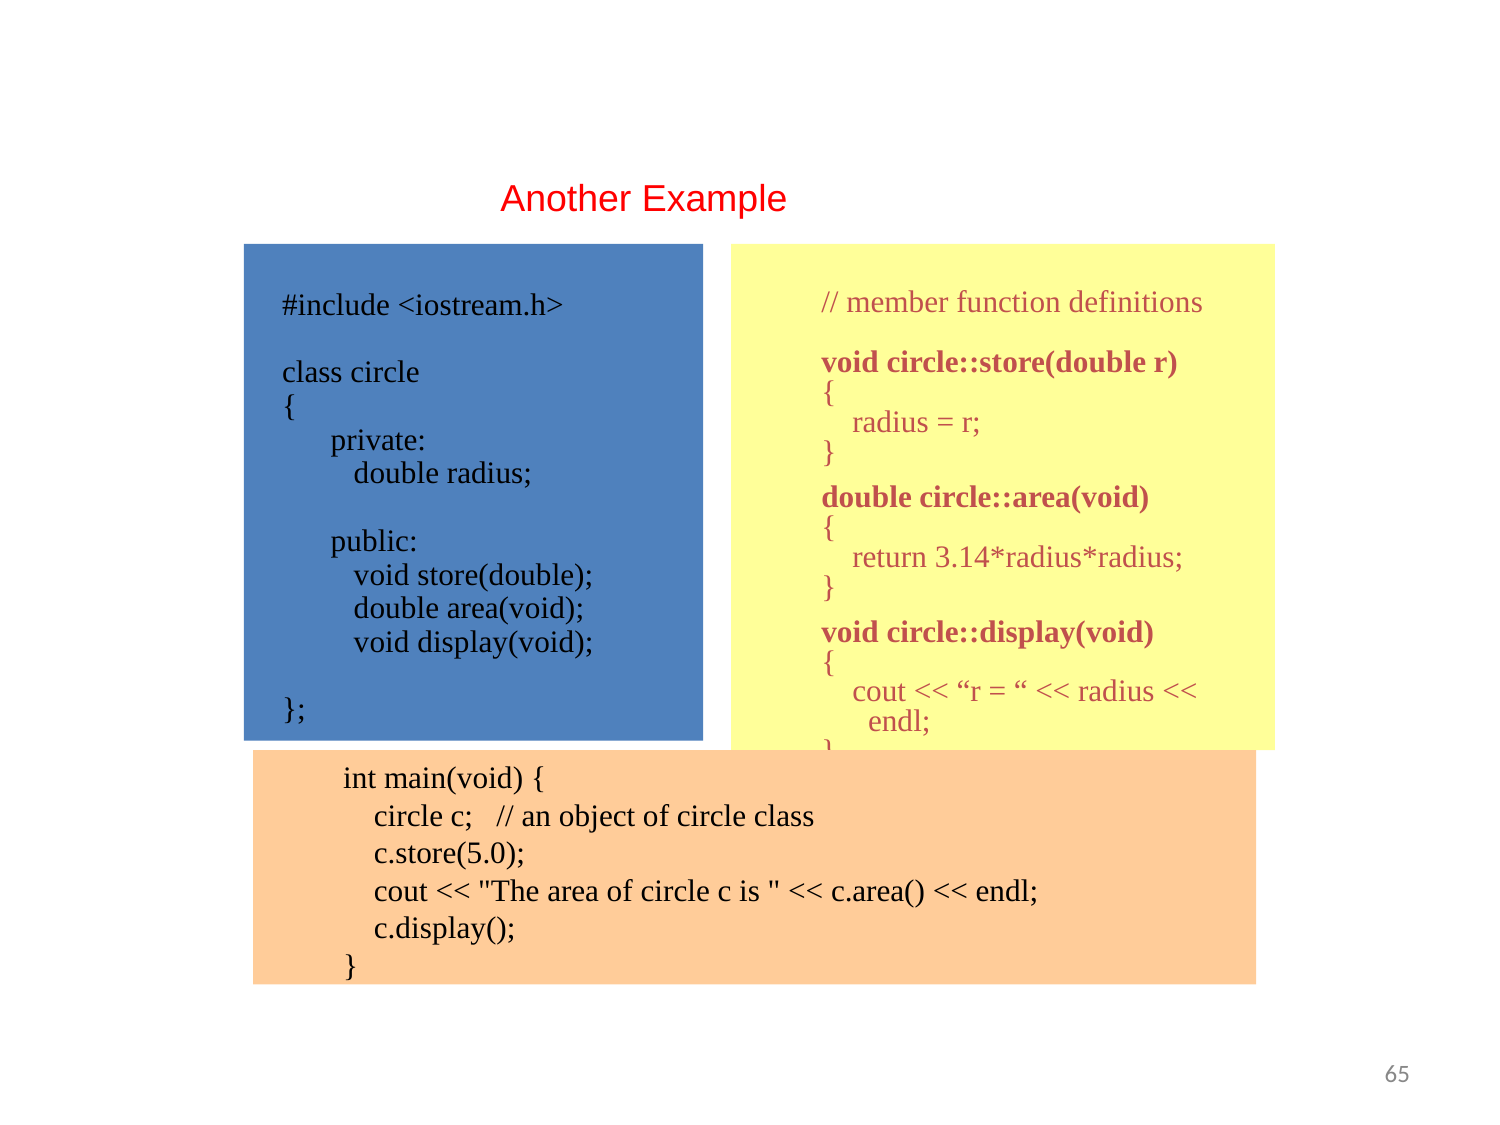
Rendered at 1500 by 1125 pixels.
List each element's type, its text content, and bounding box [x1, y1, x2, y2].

list #include <iostream.h> class circle { private: double radius; public: void store(double); double area(void); void display(void); }; [243, 243, 704, 741]
text_box int main(void) { circle c; // an object of circle class c.store(5.0); cout << "The area of circle c is " << c.area() << endl; c.display(); } [253, 750, 1257, 985]
title Another Example [81, 154, 1207, 239]
text_box // member function definitions void circle::store(double r) { radius = r; } double circle::area(void) { return 3.14*radius*radius; } void circle::display(void) { cout << “r = “ << radius << endl; } [731, 243, 1275, 751]
slide_number ‹#› [1074, 1042, 1425, 1103]
